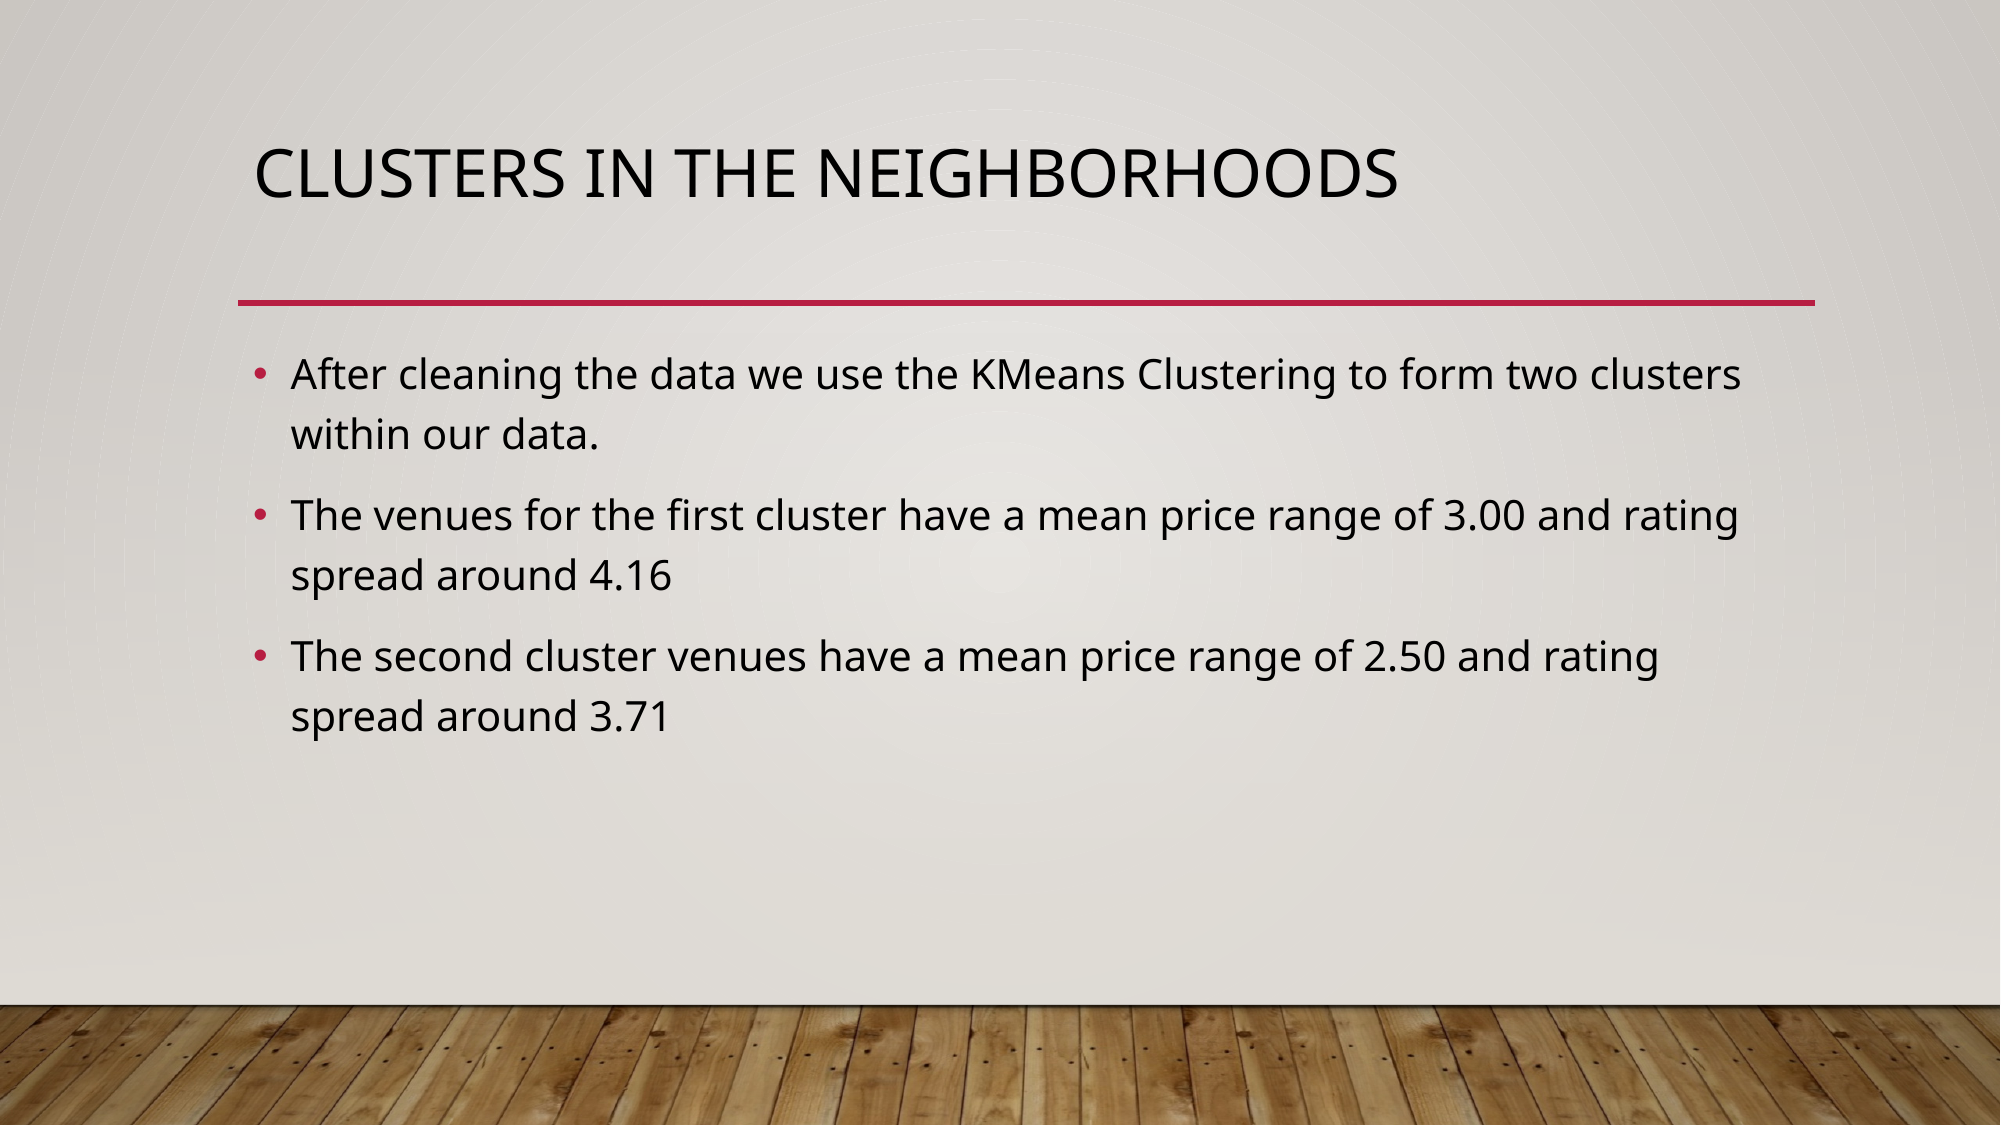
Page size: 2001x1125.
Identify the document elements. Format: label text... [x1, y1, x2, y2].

picture [0, 1005, 2000, 1125]
title Clusters in the neighborhoods [238, 131, 1814, 305]
list After cleaning the data we use the KMeans Clustering to form two clusters within our data. The venues for the first cluster have a mean price range of 3.00 and rating spread around 4.16 The second cluster venues have a mean price range of 2.50 and rating spread around 3.71 [238, 330, 1814, 897]
